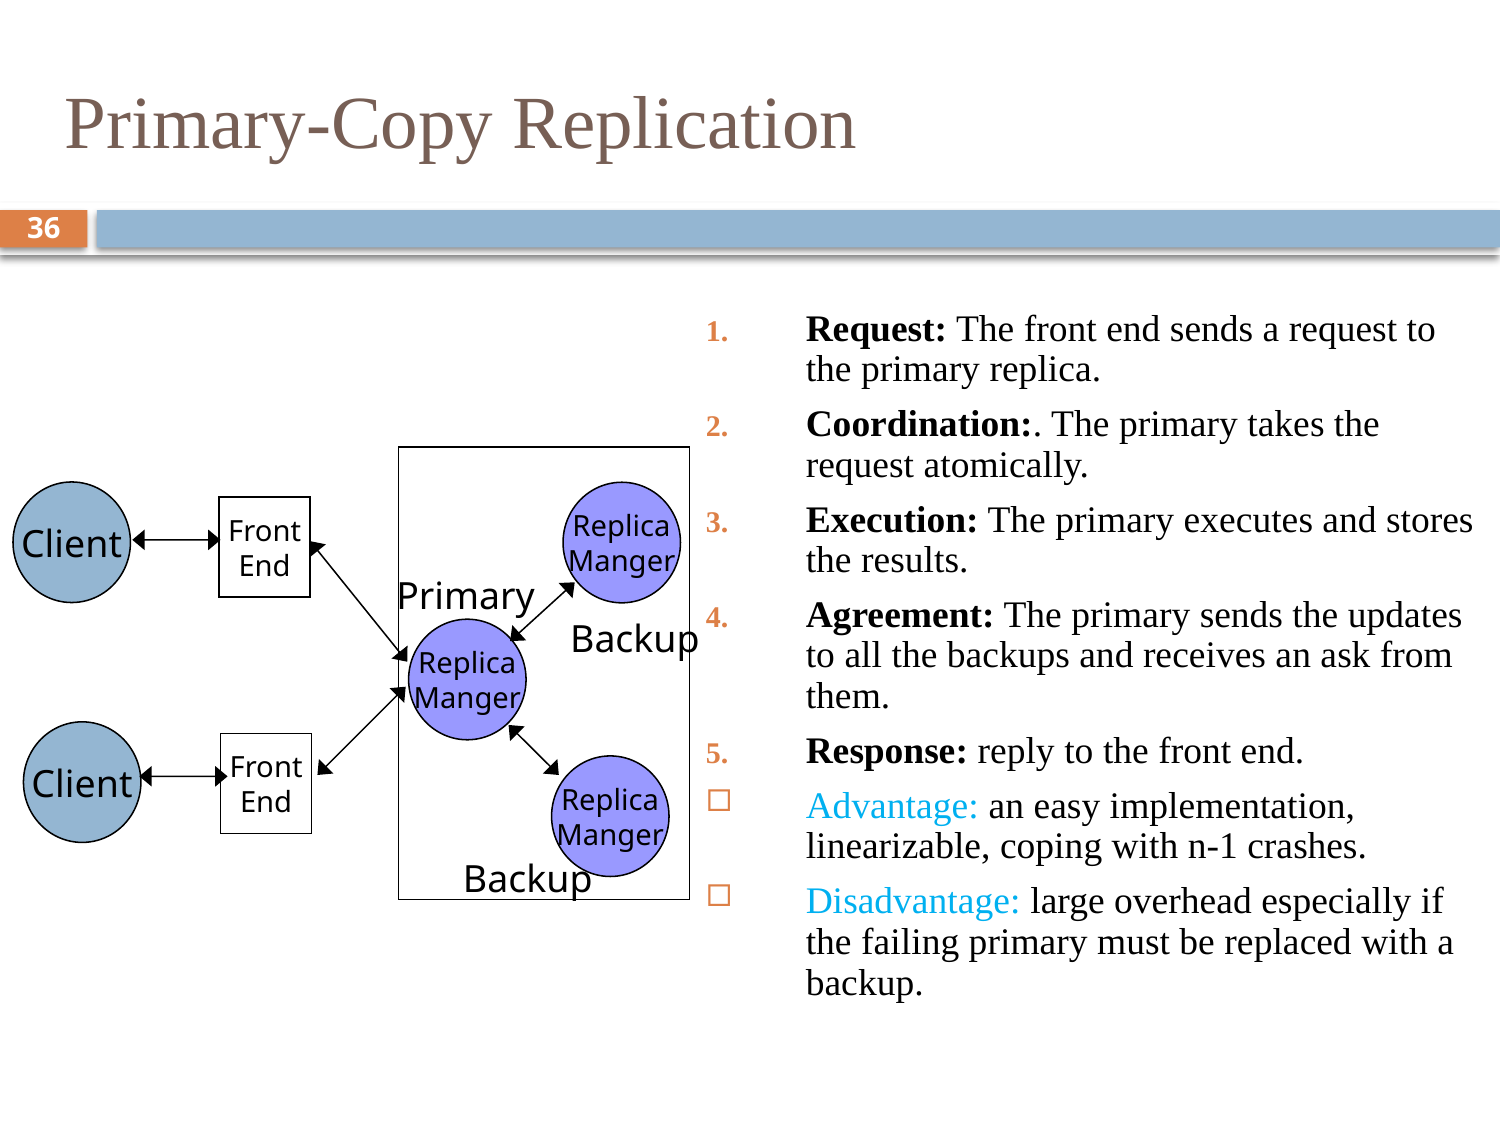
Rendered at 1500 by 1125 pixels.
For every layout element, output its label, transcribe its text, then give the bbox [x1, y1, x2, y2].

text_box [510, 625, 528, 642]
list Request: The front end sends a request to the primary replica. Coordination:. The primary takes the request atomically. Execution: The primary executes and stores the results. Agreement: The primary sends the updates to all the backups and receives an ask from them. Response: reply to the front end. Advantage: an easy implementation, linearizable, coping with n-1 crashes. Disadvantage: large overhead especially if the failing primary must be replaced with a backup. [691, 301, 1500, 980]
text_box [550, 582, 575, 605]
text_box Client [12, 481, 131, 603]
text_box Front End [220, 733, 312, 834]
text_box Primary [381, 564, 550, 625]
text_box [309, 541, 408, 662]
text_box [508, 724, 559, 775]
text_box [139, 765, 228, 787]
title Primary-Copy Replication [50, 37, 1388, 200]
text_box [317, 686, 406, 775]
text_box Backup [555, 607, 691, 668]
text_box Backup [448, 847, 608, 908]
text_box Front End [219, 496, 311, 597]
text_box [132, 529, 221, 551]
text_box Client [23, 721, 141, 843]
slide_number 36 [0, 208, 88, 249]
text_box [398, 446, 690, 900]
